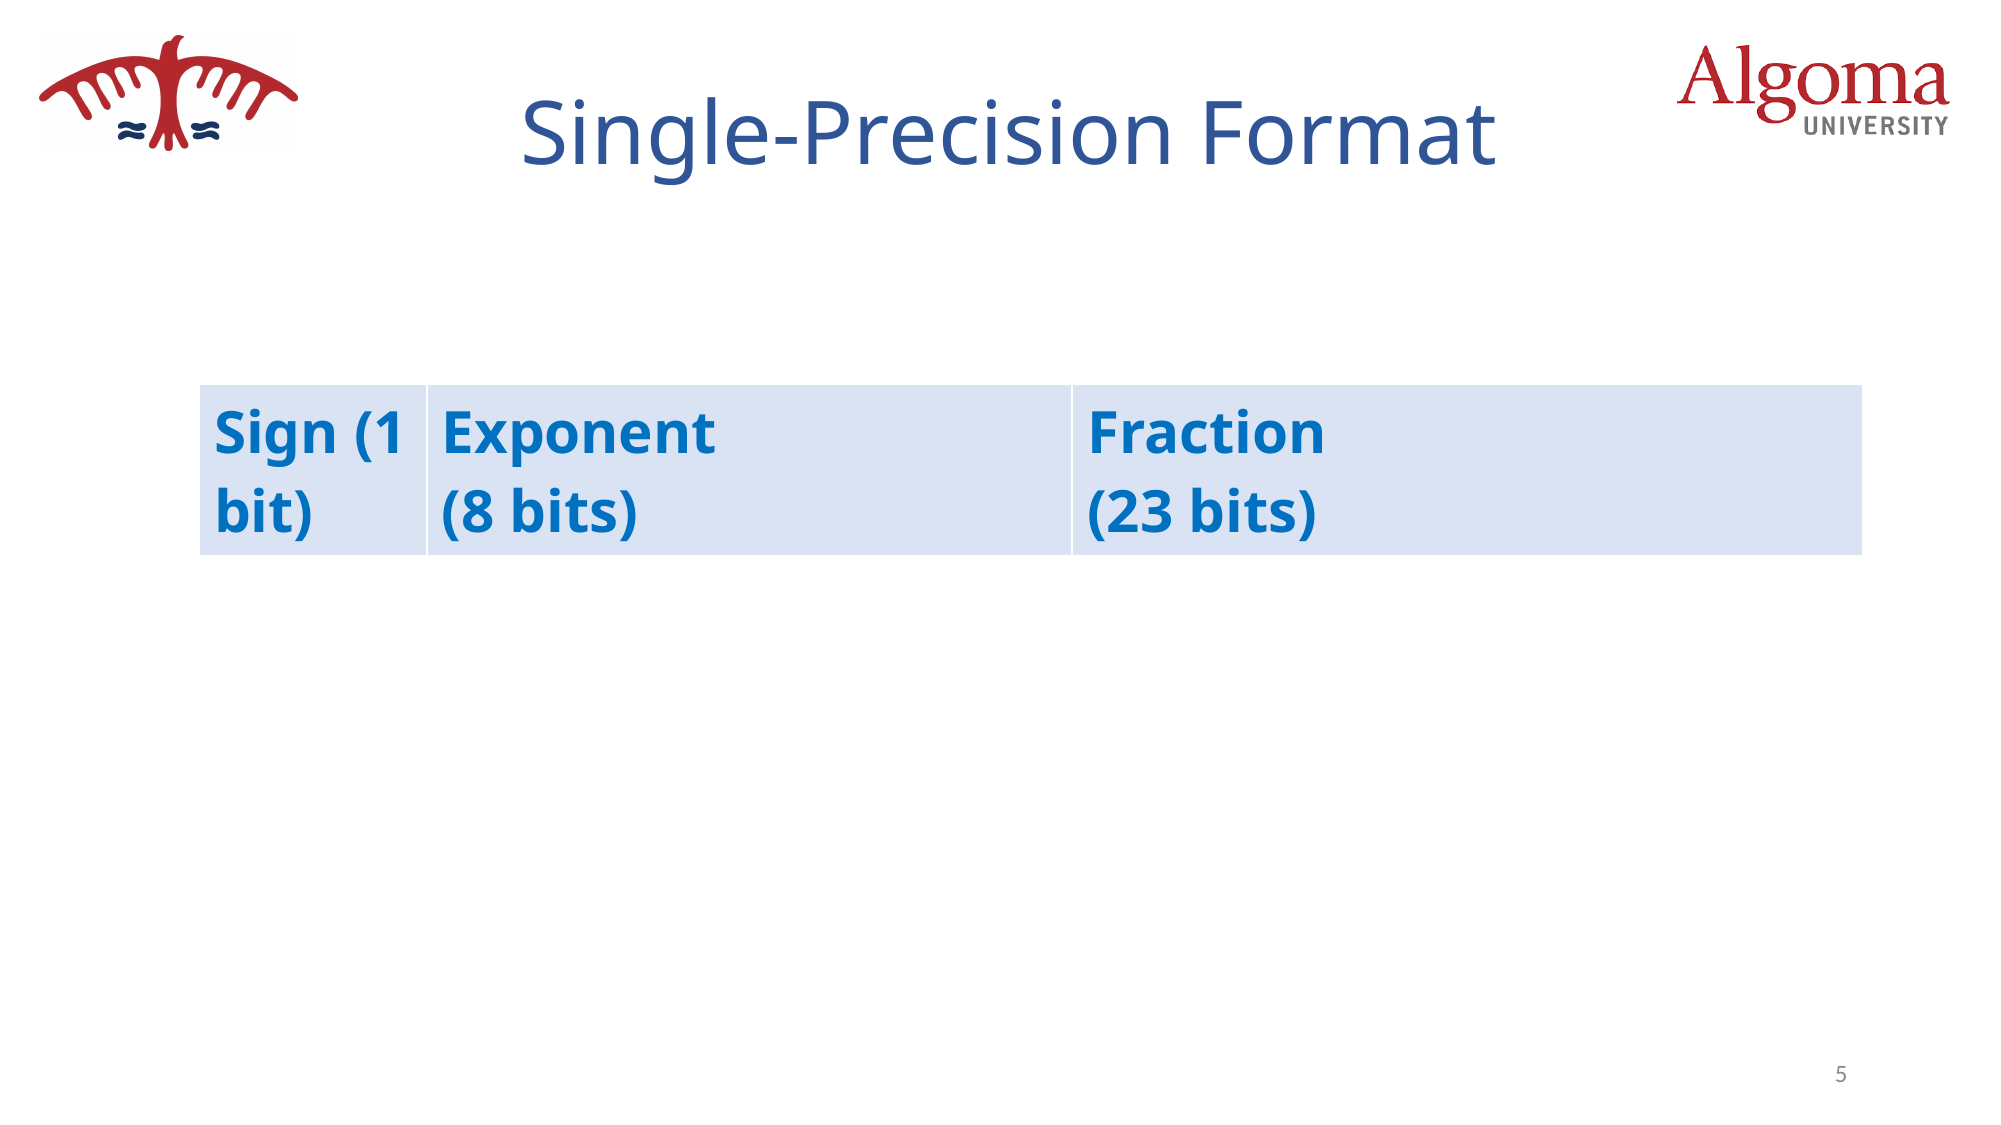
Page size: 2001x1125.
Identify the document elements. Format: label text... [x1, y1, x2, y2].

table_header Fraction (23 bits) [1073, 385, 1862, 555]
slide_number 5 [1412, 1042, 1863, 1103]
table_header Exponent (8 bits) [428, 385, 1071, 555]
picture [39, 35, 298, 151]
picture [1677, 45, 1950, 135]
title Single-Precision Format [351, 80, 1668, 298]
table_header Sign (1 bit) [200, 385, 426, 555]
